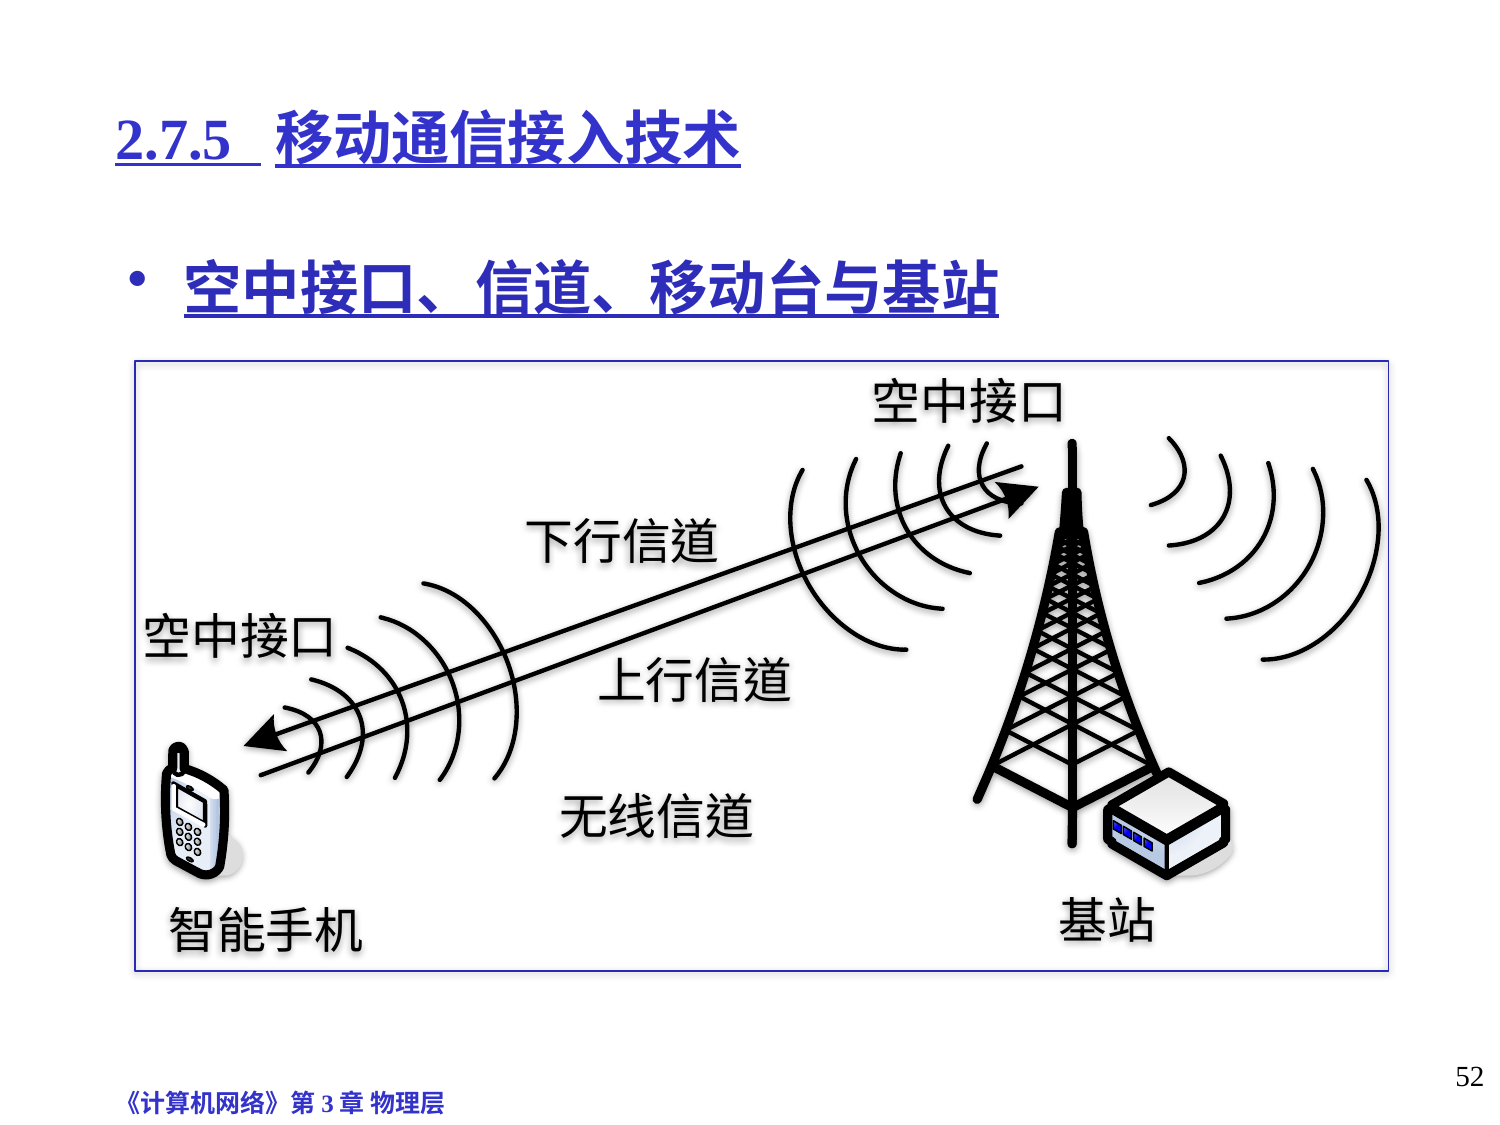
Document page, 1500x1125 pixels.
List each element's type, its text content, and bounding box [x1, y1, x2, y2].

list 空中接口、信道、移动台与基站 [112, 243, 1388, 1001]
picture [135, 361, 1388, 971]
title 2.7.5 移动通信接入技术 [100, 42, 1376, 231]
slide_number 52 [1187, 1049, 1500, 1125]
footer 《计算机网络》第3章 物理层 [100, 1049, 976, 1125]
